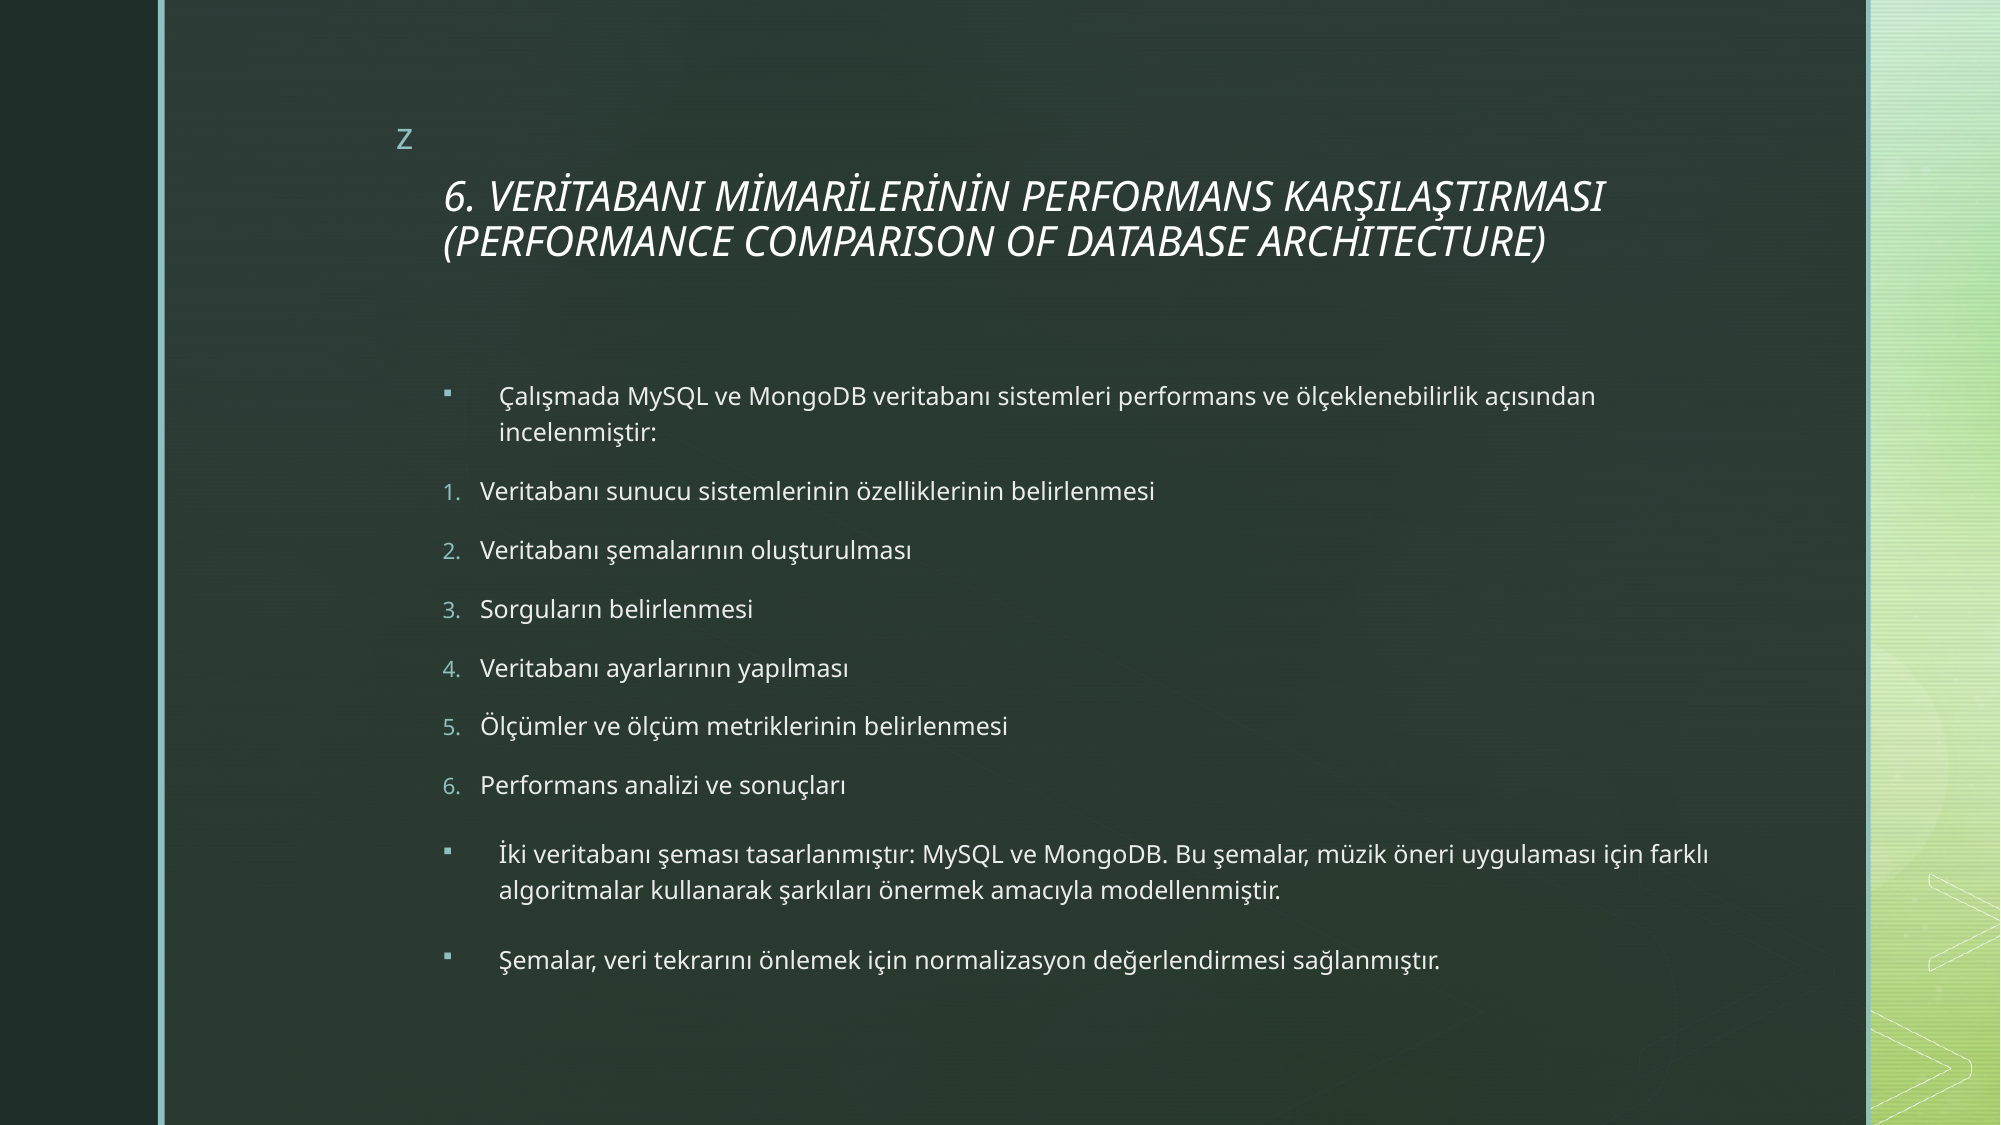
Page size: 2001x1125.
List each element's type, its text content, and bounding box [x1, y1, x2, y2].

list Çalışmada MySQL ve MongoDB veritabanı sistemleri performans ve ölçeklenebilirlik açısından incelenmiştir: Veritabanı sunucu sistemlerinin özelliklerinin belirlenmesi Veritabanı şemalarının oluşturulması Sorguların belirlenmesi Veritabanı ayarlarının yapılması Ölçümler ve ölçüm metriklerinin belirlenmesi Performans analizi ve sonuçları İki veritabanı şeması tasarlanmıştır: MySQL ve MongoDB. Bu şemalar, müzik öneri uygulaması için farklı algoritmalar kullanarak şarkıları önermek amacıyla modellenmiştir. Şemalar, veri tekrarını önlemek için normalizasyon değerlendirmesi sağlanmıştır. [427, 309, 1734, 993]
picture [1871, 0, 2001, 1125]
title 6. VERİTABANI MİMARİLERİNİN PERFORMANS KARŞILAŞTIRMASI (PERFORMANCE COMPARISON OF DATABASE ARCHITECTURE) [428, 132, 1734, 309]
